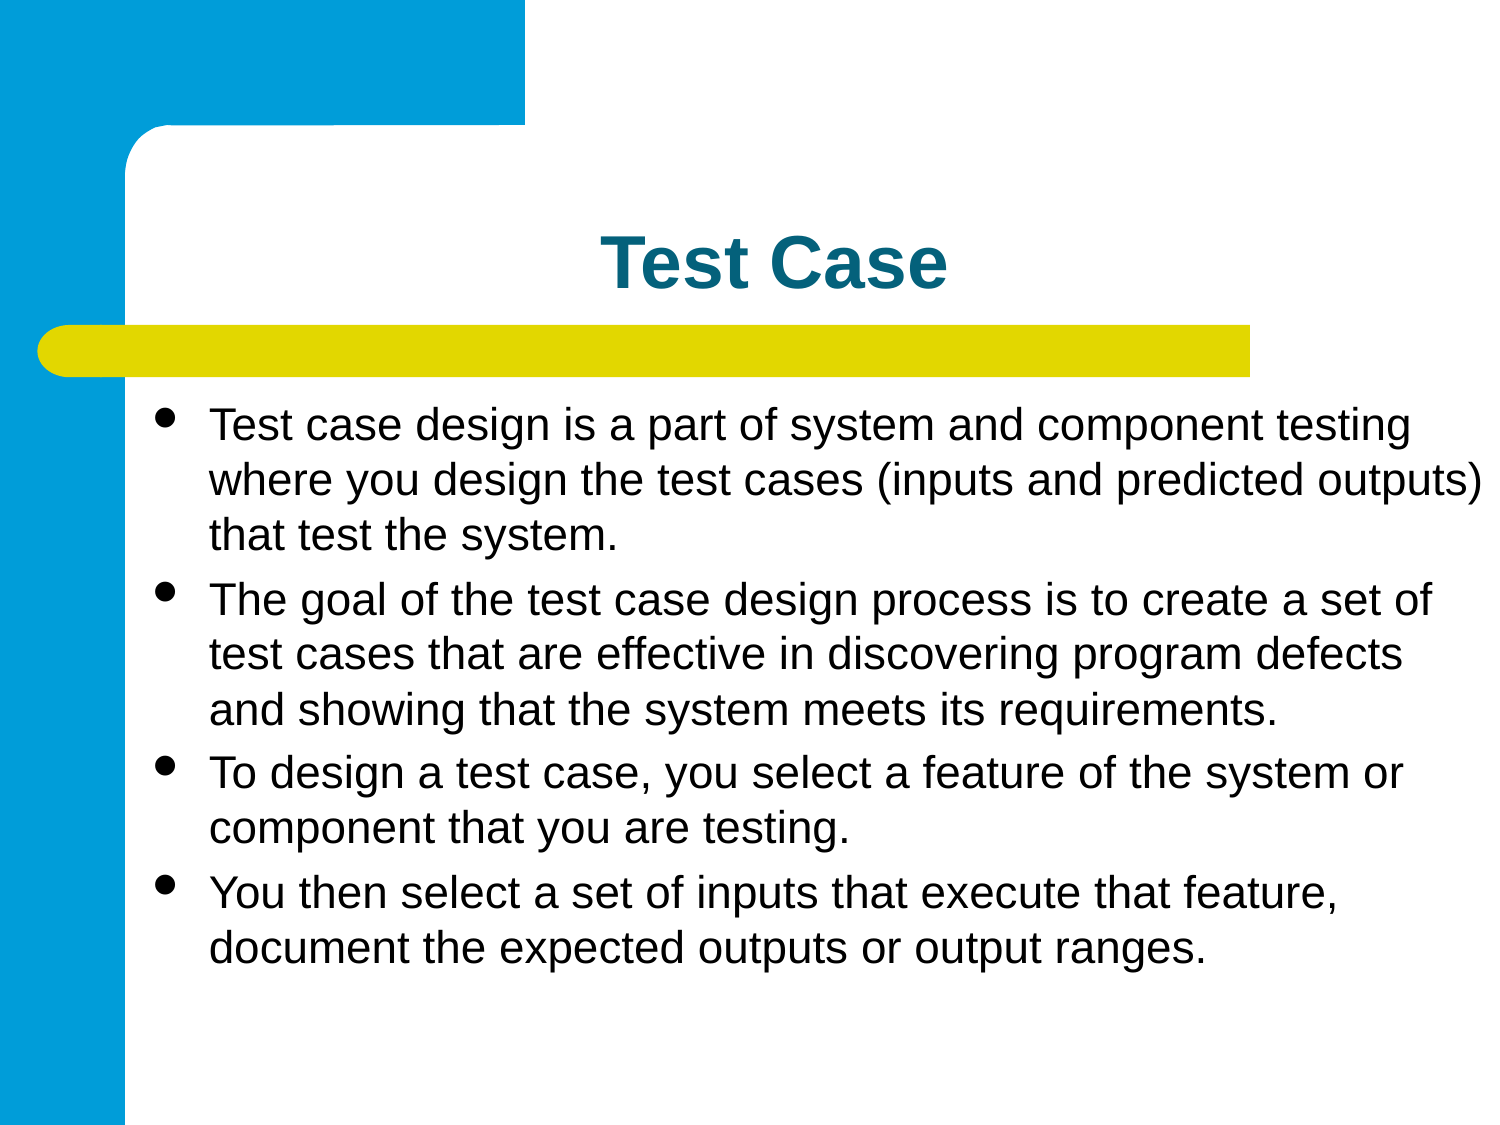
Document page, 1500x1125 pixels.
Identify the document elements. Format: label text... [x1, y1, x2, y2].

list Test case design is a part of system and component testing where you design the test cases (inputs and predicted outputs) that test the system. The goal of the test case design process is to create a set of test cases that are effective in discovering program defects and showing that the system meets its requirements. To design a test case, you select a feature of the system or component that you are testing. You then select a set of inputs that execute that feature, document the expected outputs or output ranges. [137, 387, 1500, 1125]
title Test Case [125, 125, 1425, 313]
